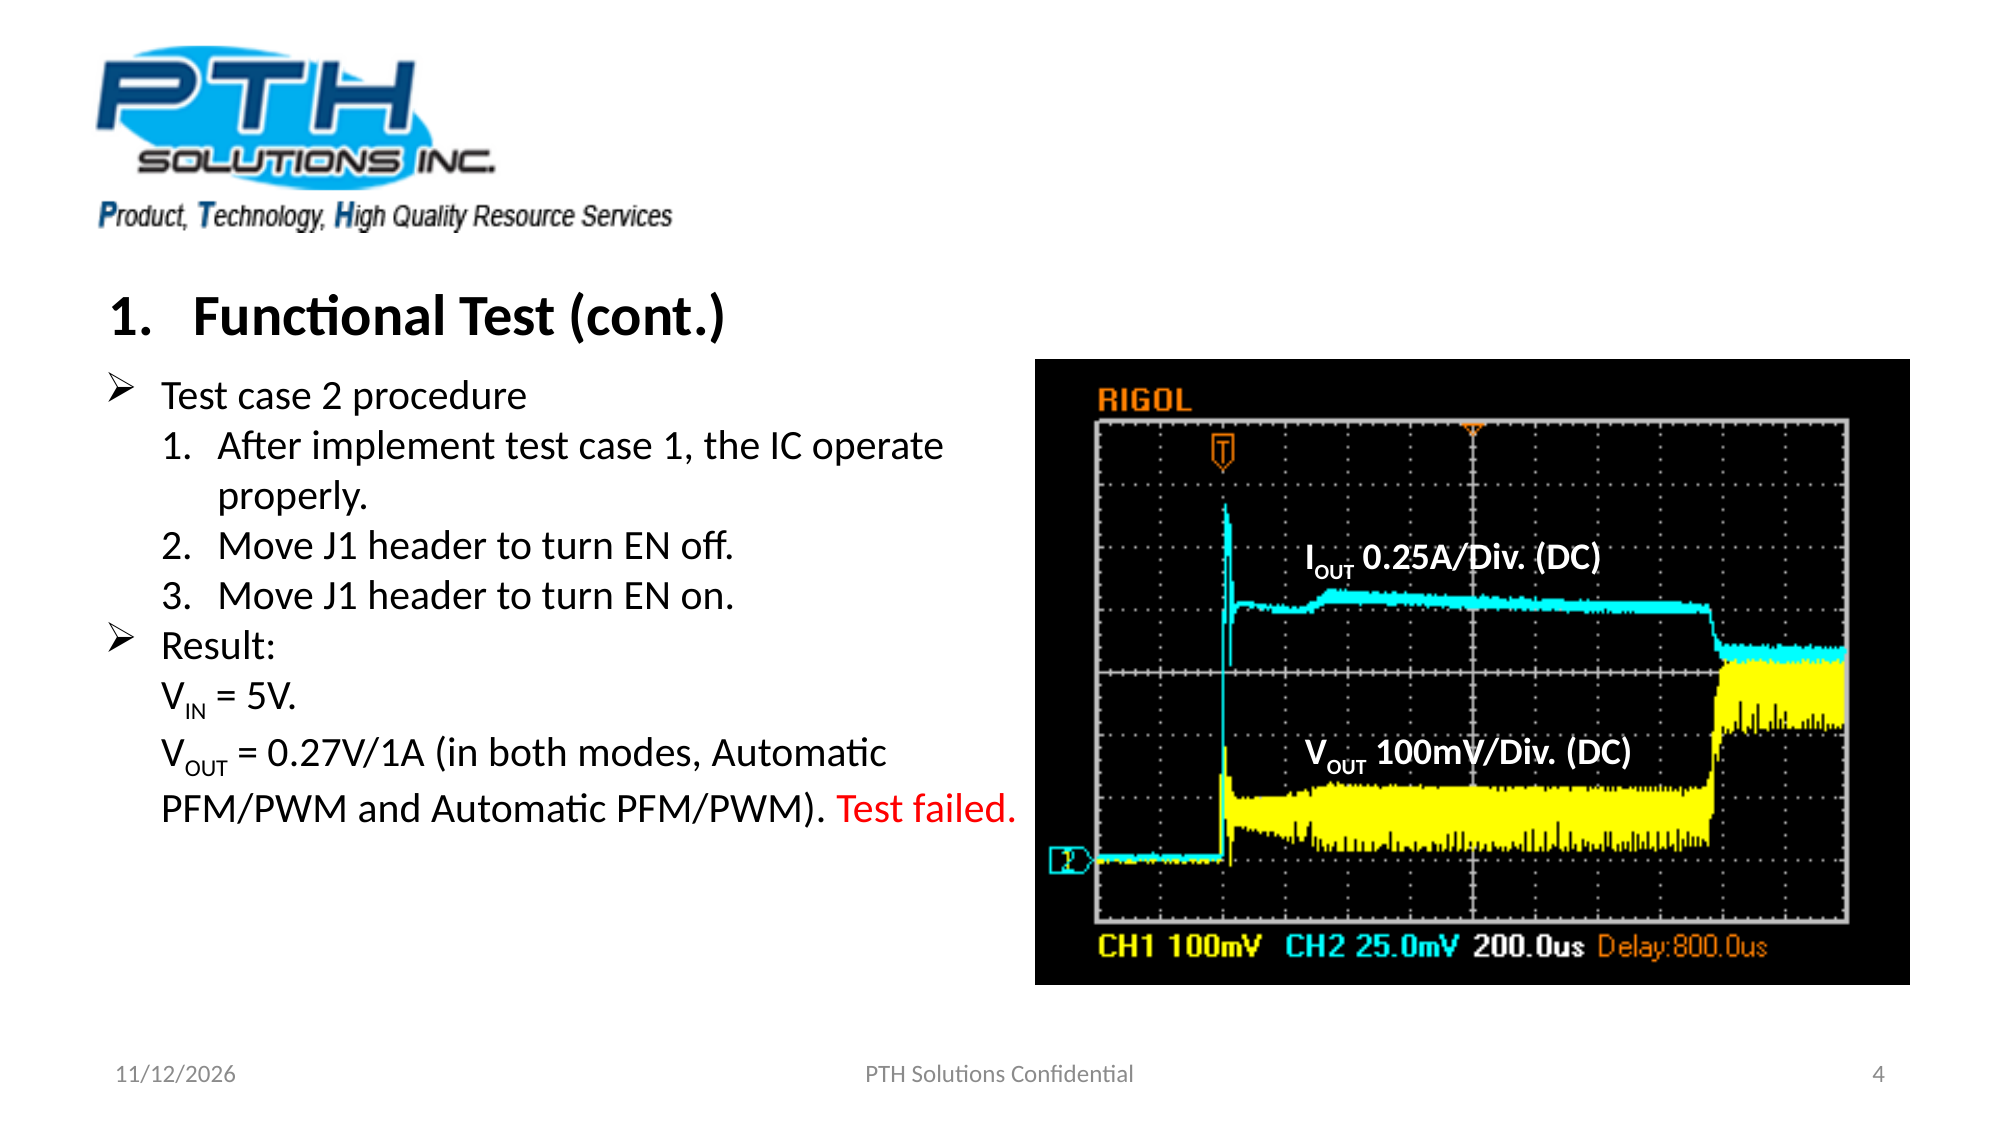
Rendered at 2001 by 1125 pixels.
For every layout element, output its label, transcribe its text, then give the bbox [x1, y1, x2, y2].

slide_number 4 [1433, 1042, 1900, 1103]
footer PTH Solutions Confidential [683, 1042, 1317, 1103]
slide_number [99, 1042, 567, 1103]
list Test case 2 procedure After implement test case 1, the IC operate properly. Move J1 header to turn EN off. Move J1 header to turn EN on. Result: VIN = 5V. VOUT = 0.27V/1A (in both modes, Automatic PFM/PWM and Automatic PFM/PWM). Test failed. [90, 360, 1035, 1010]
picture [1034, 359, 1911, 986]
text_box Functional Test (cont.) [94, 270, 742, 355]
picture [89, 44, 716, 233]
